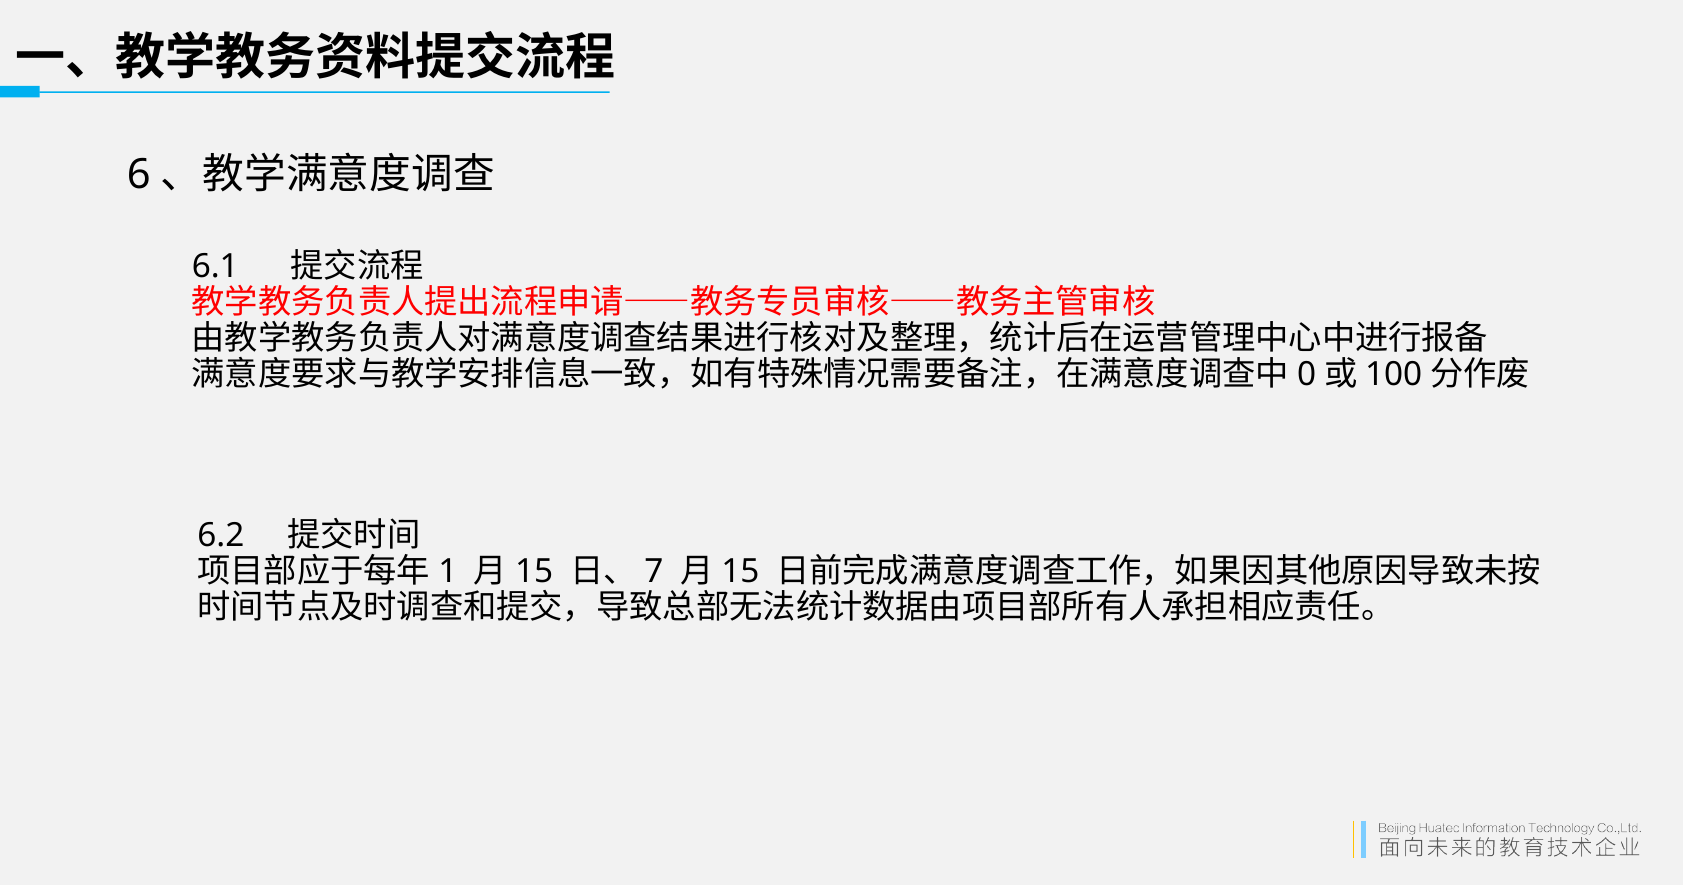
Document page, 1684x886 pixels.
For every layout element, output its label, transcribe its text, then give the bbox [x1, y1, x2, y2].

text_box 6.2 提交时间 项目部应于每年1 月15 日、7 月15 日前完成满意度调查工作，如果因其他原因导致未按时间节点及时调查和提交，导致总部无法统计数据由项目部所有人承担相应责任。 [182, 510, 1567, 669]
text_box 6.1 提交流程 教学教务负责人提出流程申请——教务专员审核——教务主管审核 由教学教务负责人对满意度调查结果进行核对及整理，统计后在运营管理中心中进行报备 满意度要求与教学安排信息一致，如有特殊情况需要备注，在满意度调查中0或100分作废 [177, 241, 1621, 401]
title 一、教学教务资料提交流程 [0, 11, 1419, 98]
text_box 6、教学满意度调查 [112, 145, 736, 206]
